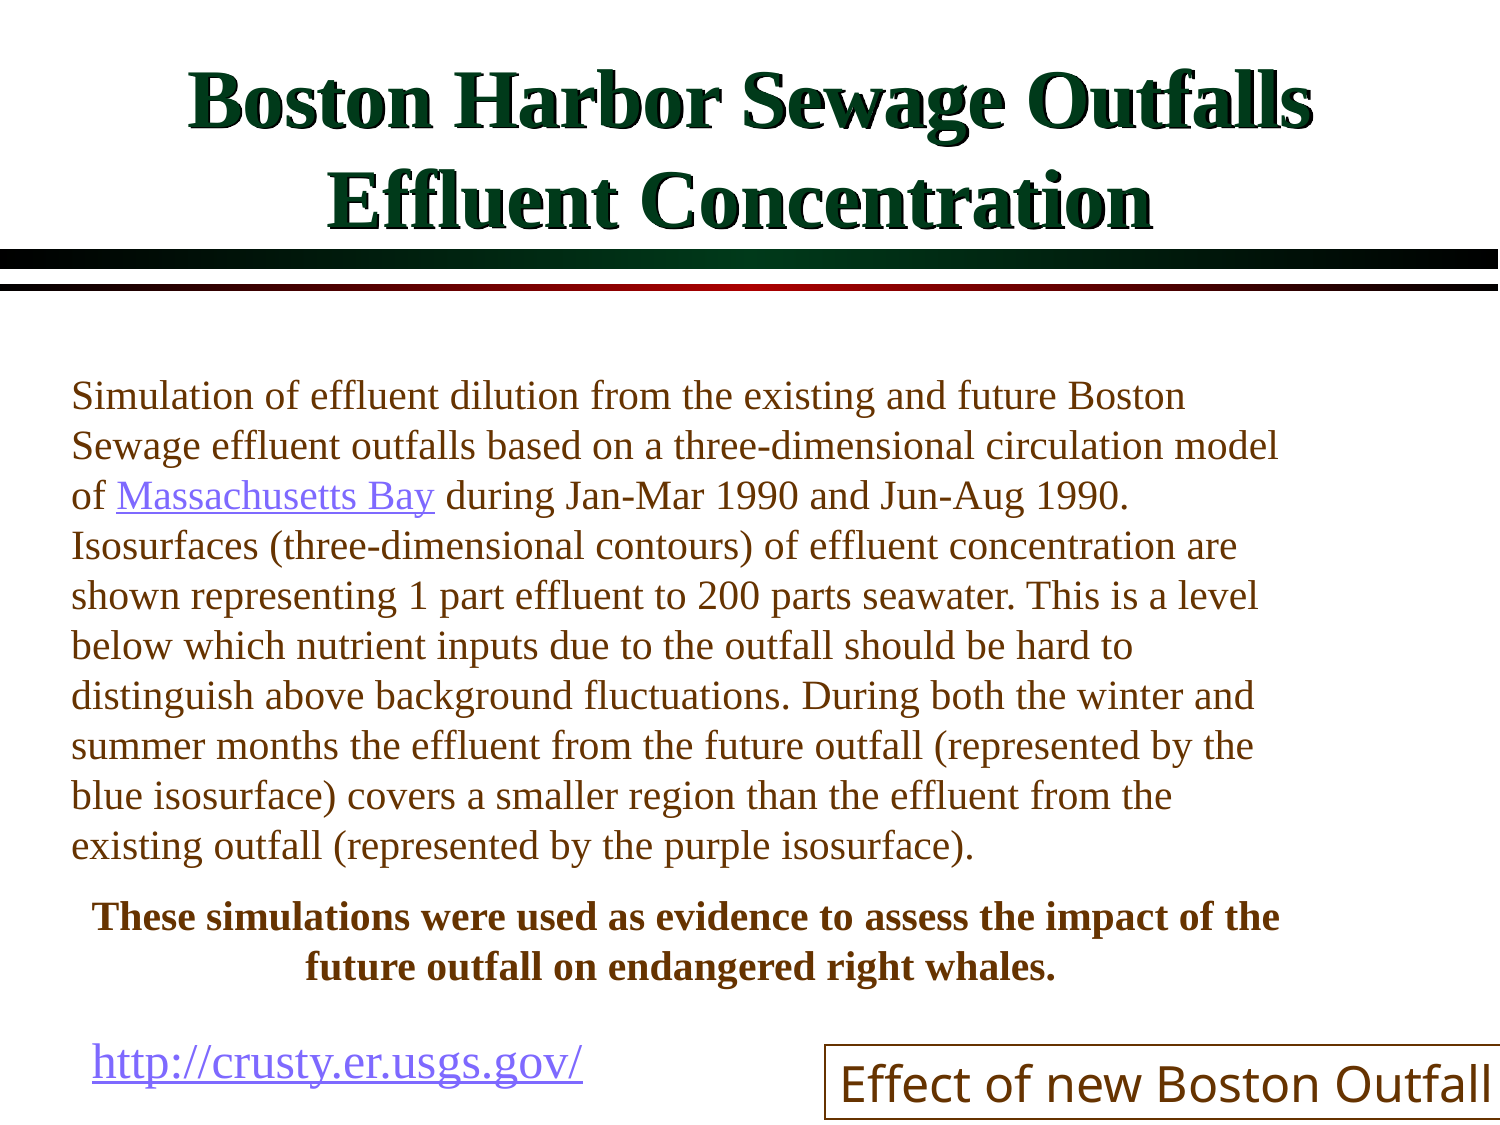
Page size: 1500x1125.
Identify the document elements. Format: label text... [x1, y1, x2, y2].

text_box Effect of new Boston Outfall [824, 1044, 1500, 1120]
text_box Simulation of effluent dilution from the existing and future Boston Sewage effluent outfalls based on a three-dimensional circulation model of Massachusetts Bay during Jan-Mar 1990 and Jun-Aug 1990. Isosurfaces (three-dimensional contours) of effluent concentration are shown representing 1 part effluent to 200 parts seawater. This is a level below which nutrient inputs due to the outfall should be hard to distinguish above background fluctuations. During both the winter and summer months the effluent from the future outfall (represented by the blue isosurface) covers a smaller region than the effluent from the existing outfall (represented by the purple isosurface). These simulations were used as evidence to assess the impact of the future outfall on endangered right whales. [56, 360, 1317, 996]
title Boston Harbor Sewage Outfalls Effluent Concentration [112, 49, 1388, 238]
text_box http://crusty.er.usgs.gov/ [77, 1020, 598, 1096]
